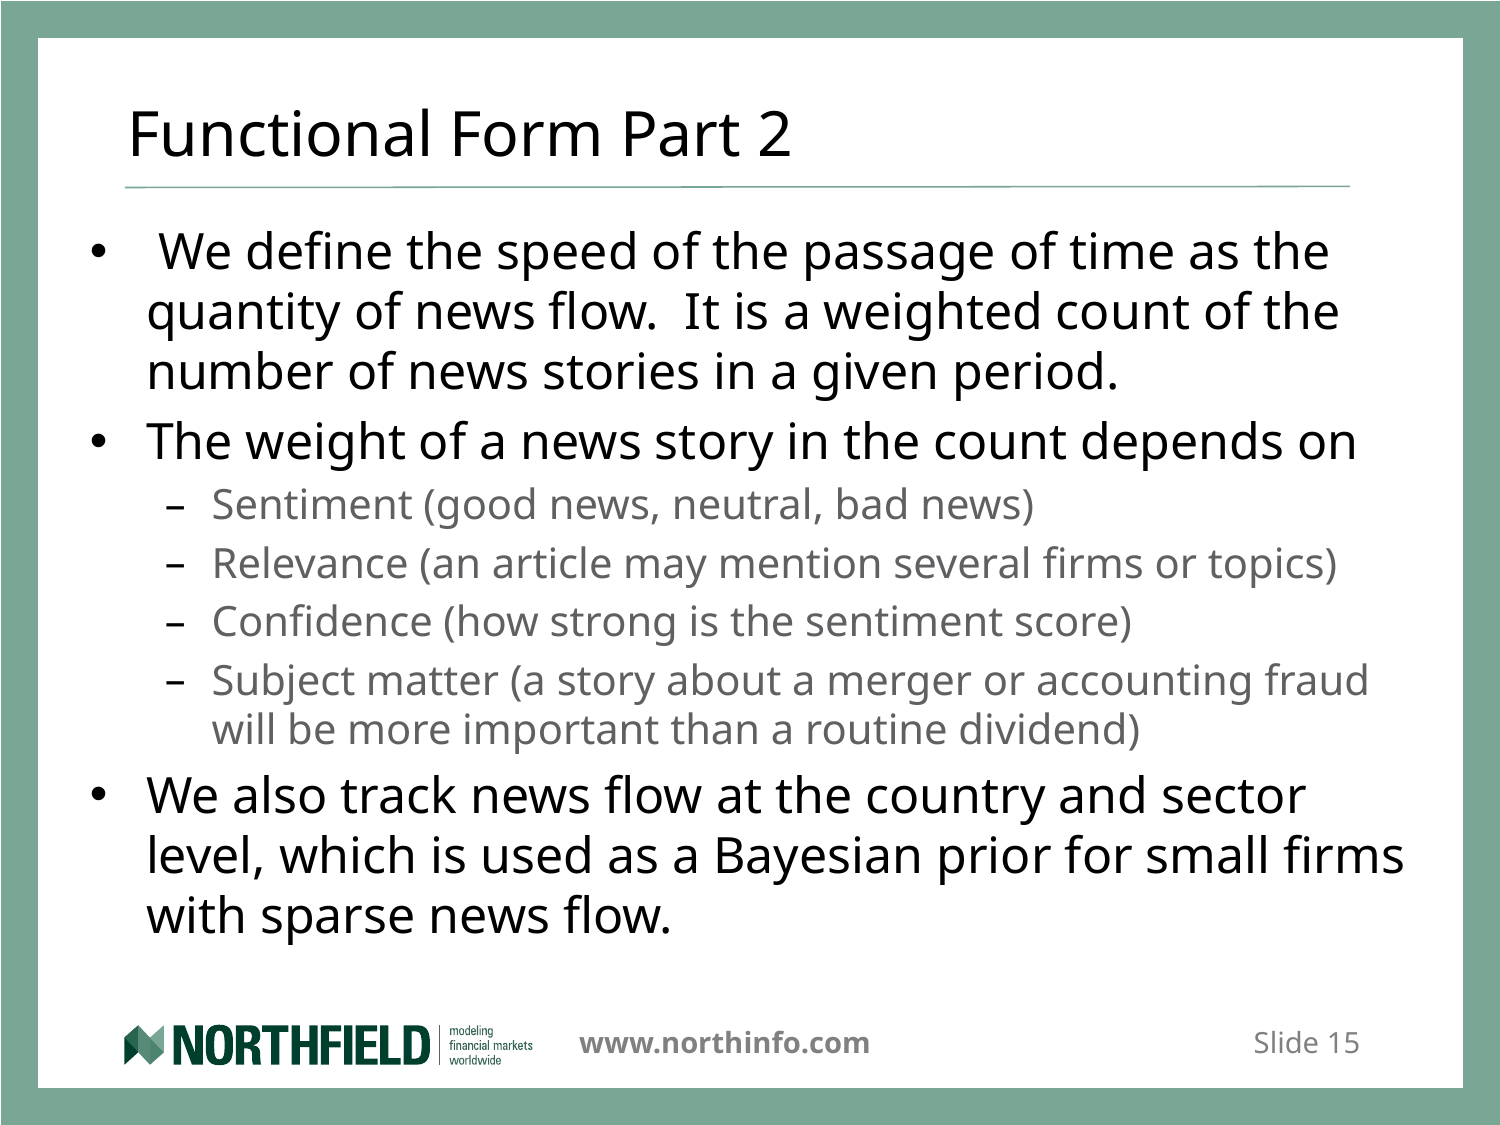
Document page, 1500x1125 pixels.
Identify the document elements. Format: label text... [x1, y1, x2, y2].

title Functional Form Part 2 [112, 86, 1463, 191]
list We define the speed of the passage of time as the quantity of news flow. It is a weighted count of the number of news stories in a given period. The weight of a news story in the count depends on Sentiment (good news, neutral, bad news) Relevance (an article may mention several firms or topics) Confidence (how strong is the sentiment score) Subject matter (a story about a merger or accounting fraud will be more important than a routine dividend) We also track news flow at the country and sector level, which is used as a Bayesian prior for small firms with sparse news flow. [75, 212, 1425, 955]
